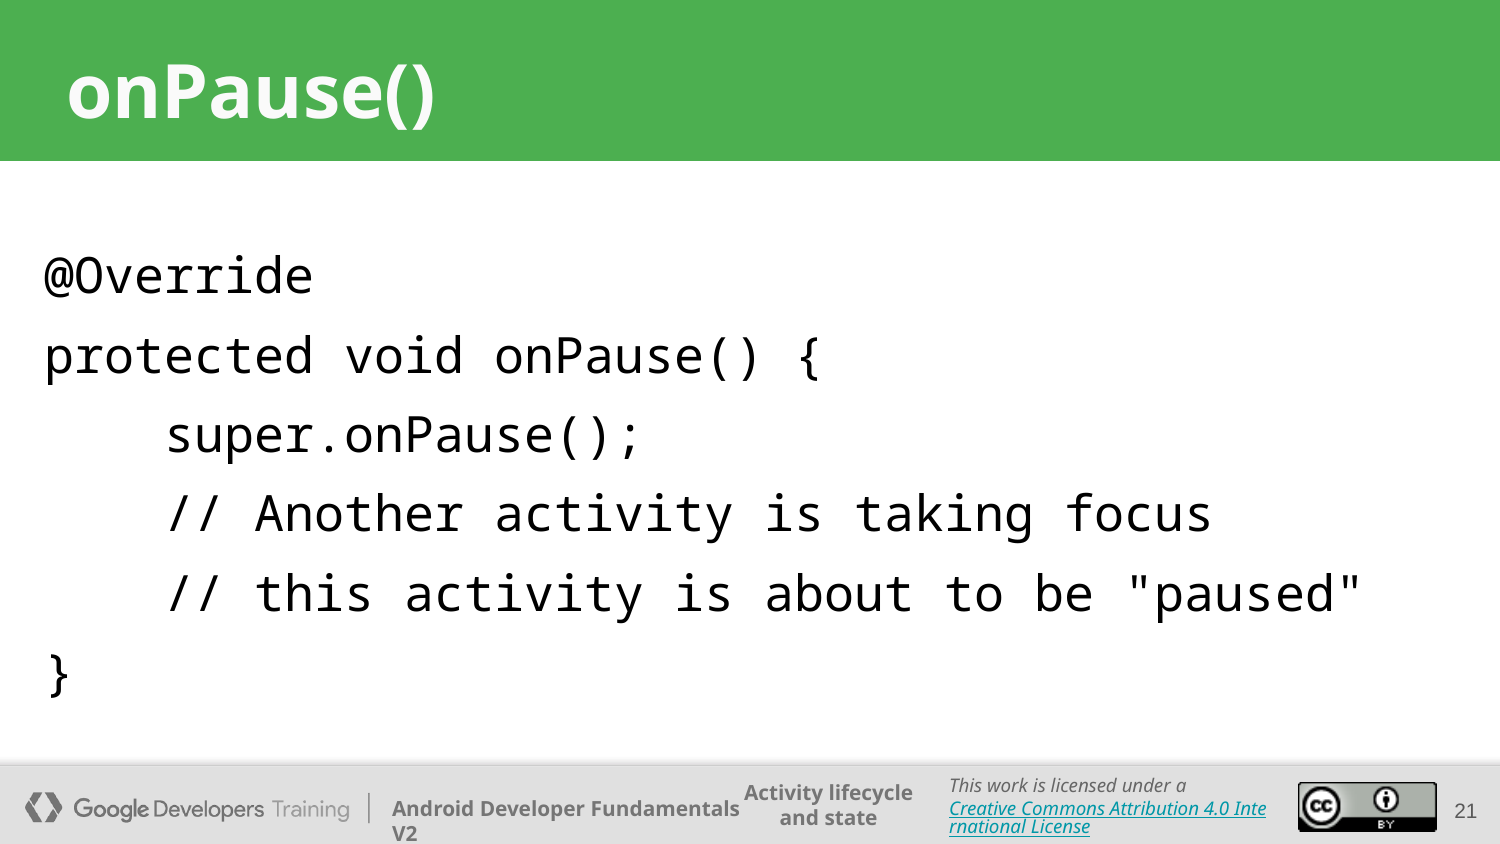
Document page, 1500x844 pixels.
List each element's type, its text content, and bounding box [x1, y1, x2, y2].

title onPause() [51, 28, 1472, 122]
picture [0, 161, 1500, 844]
slide_number 21 [1402, 777, 1493, 842]
text_box @Override protected void onPause() { super.onPause(); // Another activity is taking focus // this activity is about to be "paused" } [29, 181, 1428, 743]
